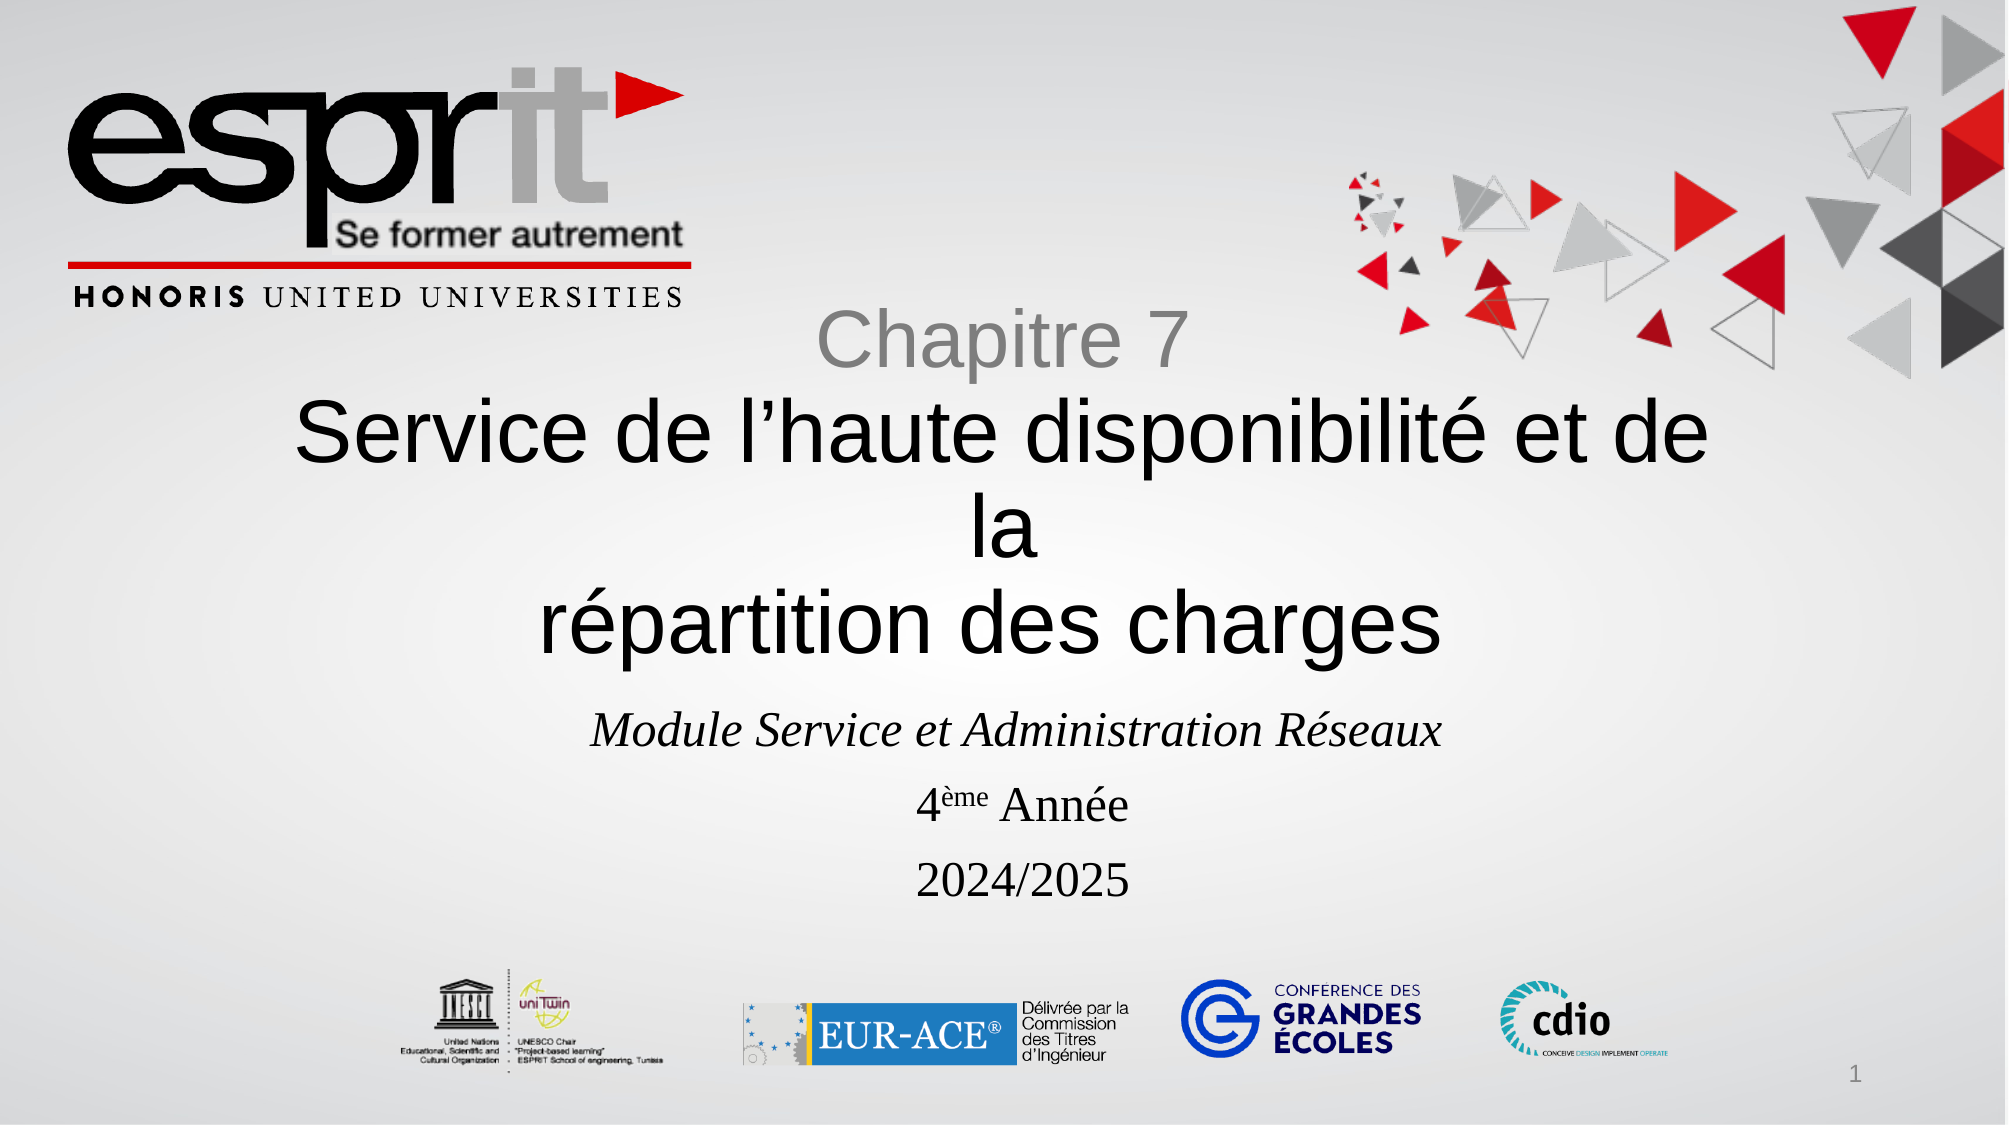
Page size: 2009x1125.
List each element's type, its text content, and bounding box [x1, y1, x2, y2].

list Module Service et Administration Réseaux 4ème Année 2024/2025 [250, 695, 1758, 968]
title Chapitre 7 Service de l’haute disponibilité et de la répartition des charges [250, 289, 1758, 681]
slide_number 1 [1826, 1034, 1870, 1111]
picture [0, 0, 2009, 1125]
